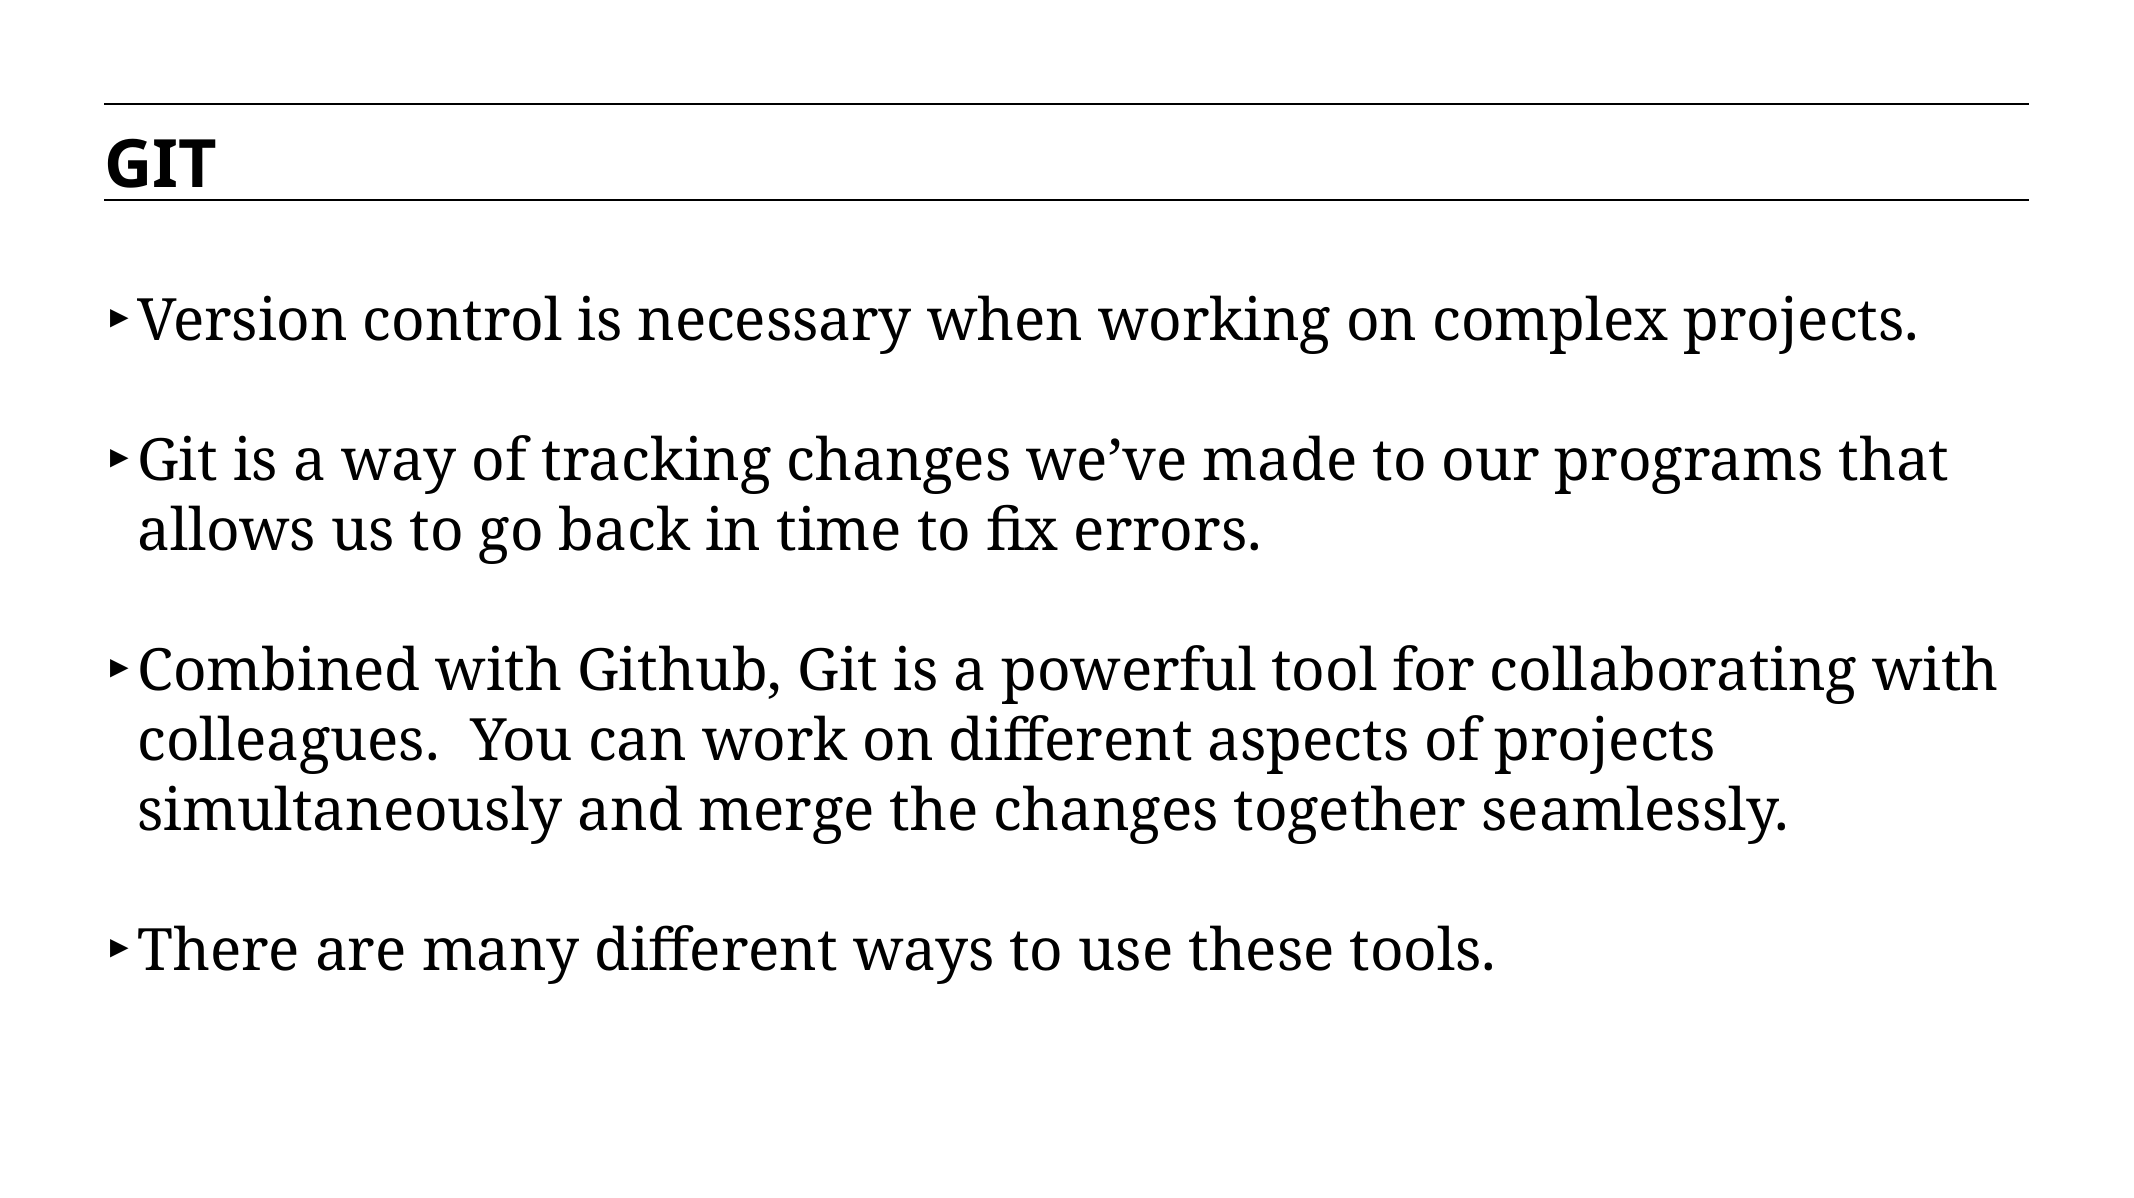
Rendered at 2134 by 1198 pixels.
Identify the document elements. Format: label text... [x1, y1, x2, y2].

list Version control is necessary when working on complex projects. Git is a way of tracking changes we’ve made to our programs that allows us to go back in time to fix errors. Combined with Github, Git is a powerful tool for collaborating with colleagues. You can work on different aspects of projects simultaneously and merge the changes together seamlessly. There are many different ways to use these tools. [104, 212, 2030, 837]
text_box GIT [104, 120, 2030, 192]
